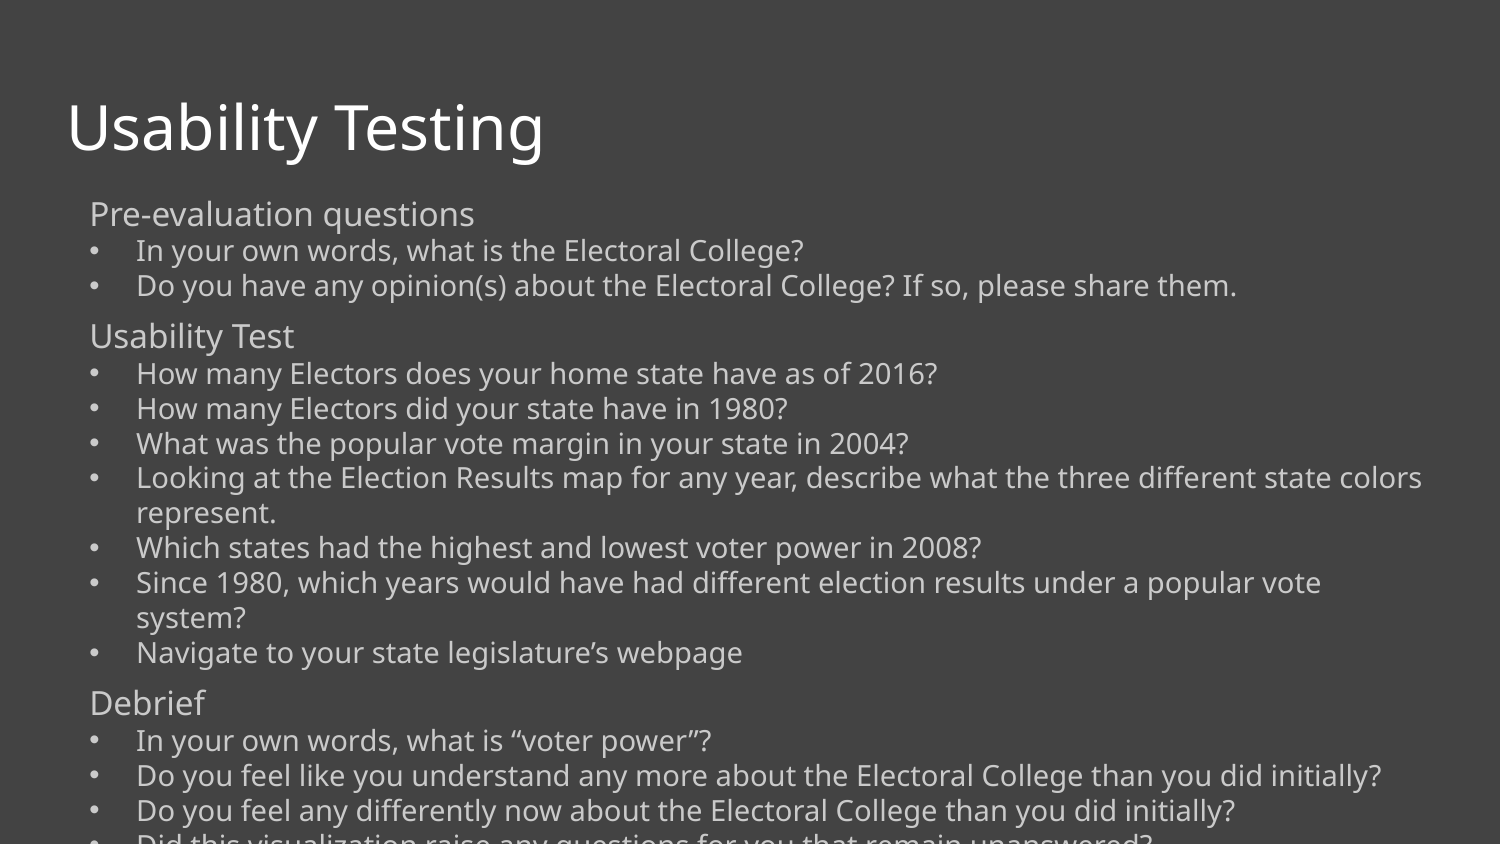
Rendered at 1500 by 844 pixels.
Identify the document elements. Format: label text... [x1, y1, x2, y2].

title Usability Testing [51, 72, 1449, 167]
text_box Pre-evaluation questions In your own words, what is the Electoral College? Do you have any opinion(s) about the Electoral College? If so, please share them. Usability Test How many Electors does your home state have as of 2016? How many Electors did your state have in 1980? What was the popular vote margin in your state in 2004? Looking at the Election Results map for any year, describe what the three different state colors represent. Which states had the highest and lowest voter power in 2008? Since 1980, which years would have had different election results under a popular vote system? Navigate to your state legislature’s webpage Debrief In your own words, what is “voter power”? Do you feel like you understand any more about the Electoral College than you did initially? Do you feel any differently now about the Electoral College than you did initially? Did this visualization raise any questions for you that remain unanswered? [74, 177, 1449, 728]
